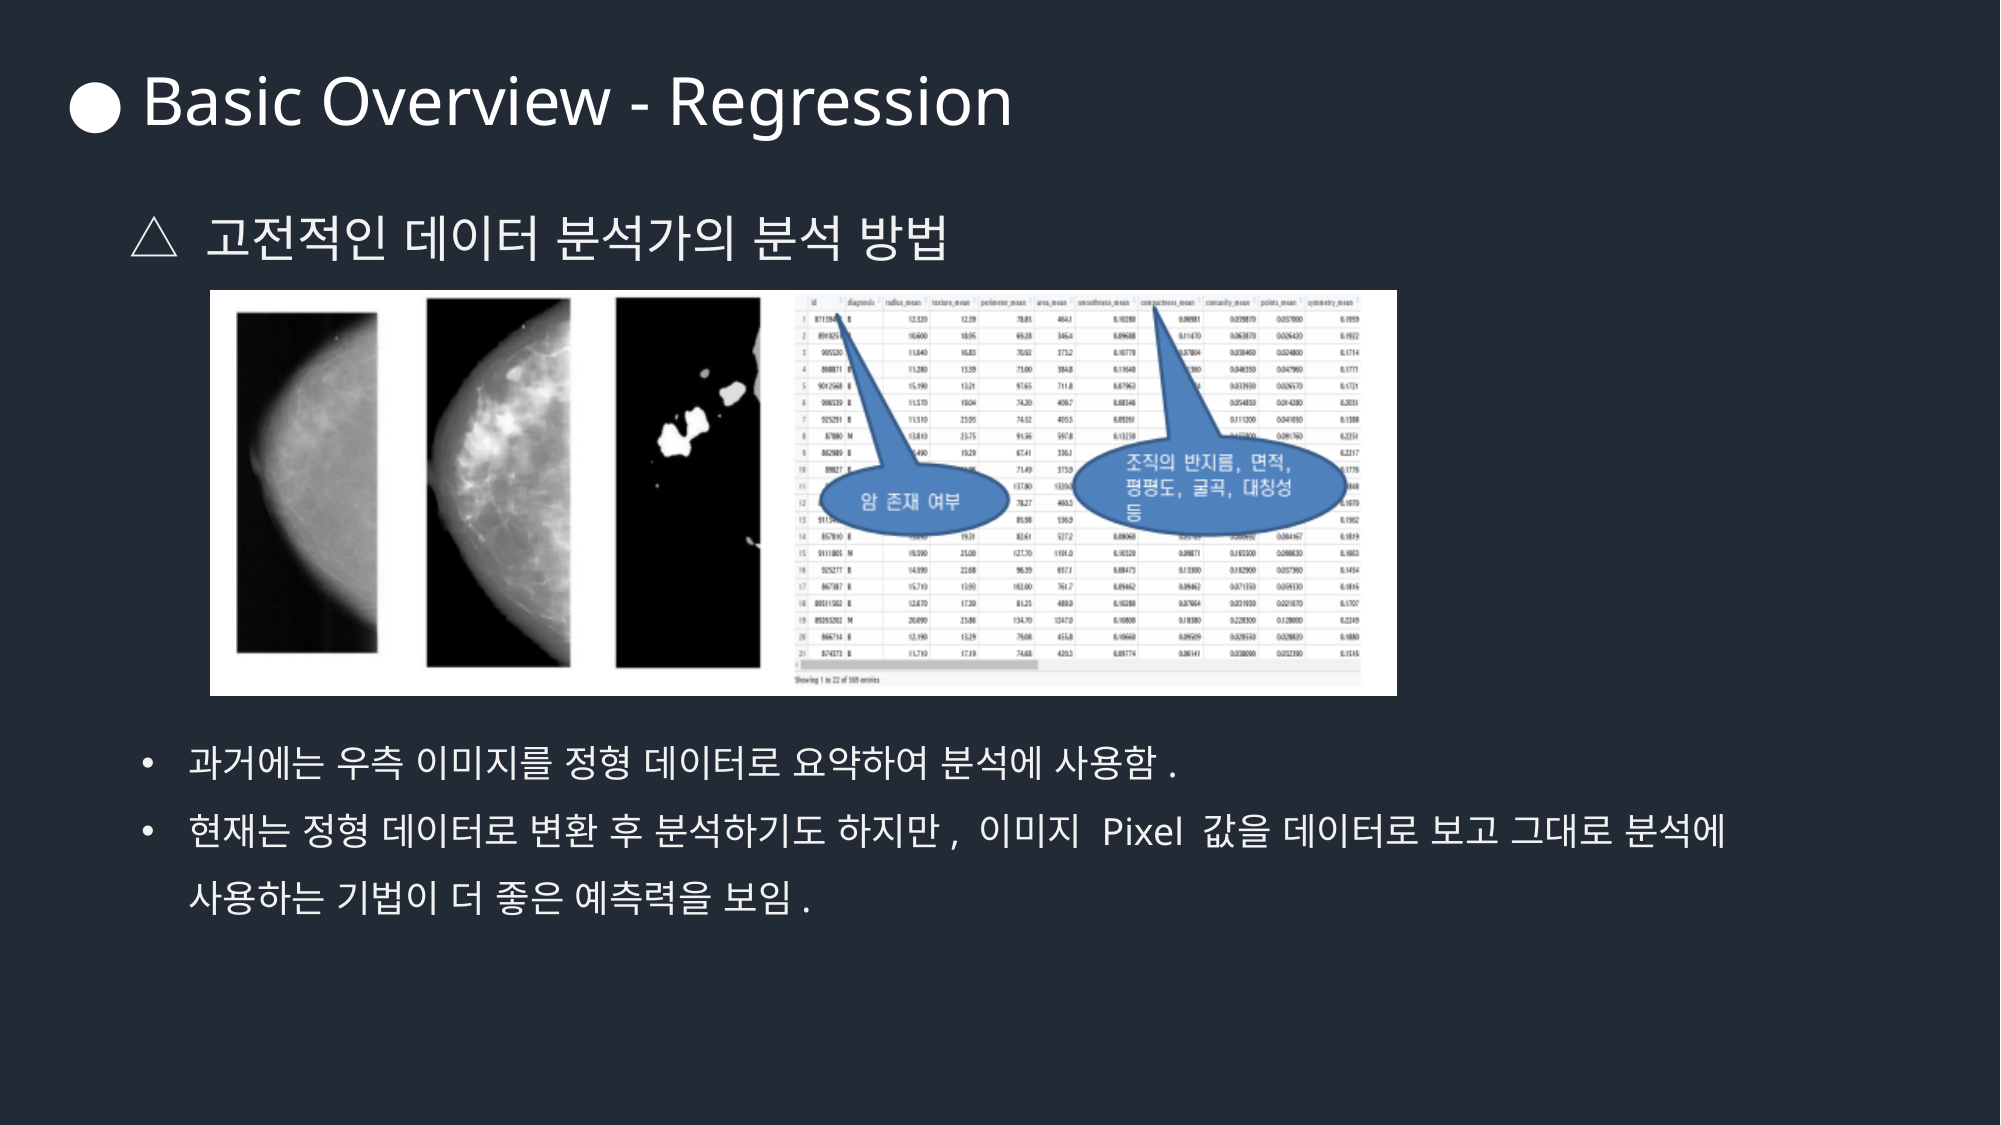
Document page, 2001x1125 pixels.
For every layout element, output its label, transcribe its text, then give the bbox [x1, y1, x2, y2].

picture [210, 290, 1397, 696]
text_box △ 고전적인 데이터 분석가의 분석 방법 [114, 199, 1090, 275]
text_box ● Basic Overview - Regression [51, 51, 1415, 146]
text_box 과거에는 우측 이미지를 정형 데이터로 요약하여 분석에 사용함. 현재는 정형 데이터로 변환 후 분석하기도 하지만, 이미지 Pixel 값을 데이터로 보고 그대로 분석에 사용하는 기법이 더 좋은 예측력을 보임. [126, 710, 1790, 928]
